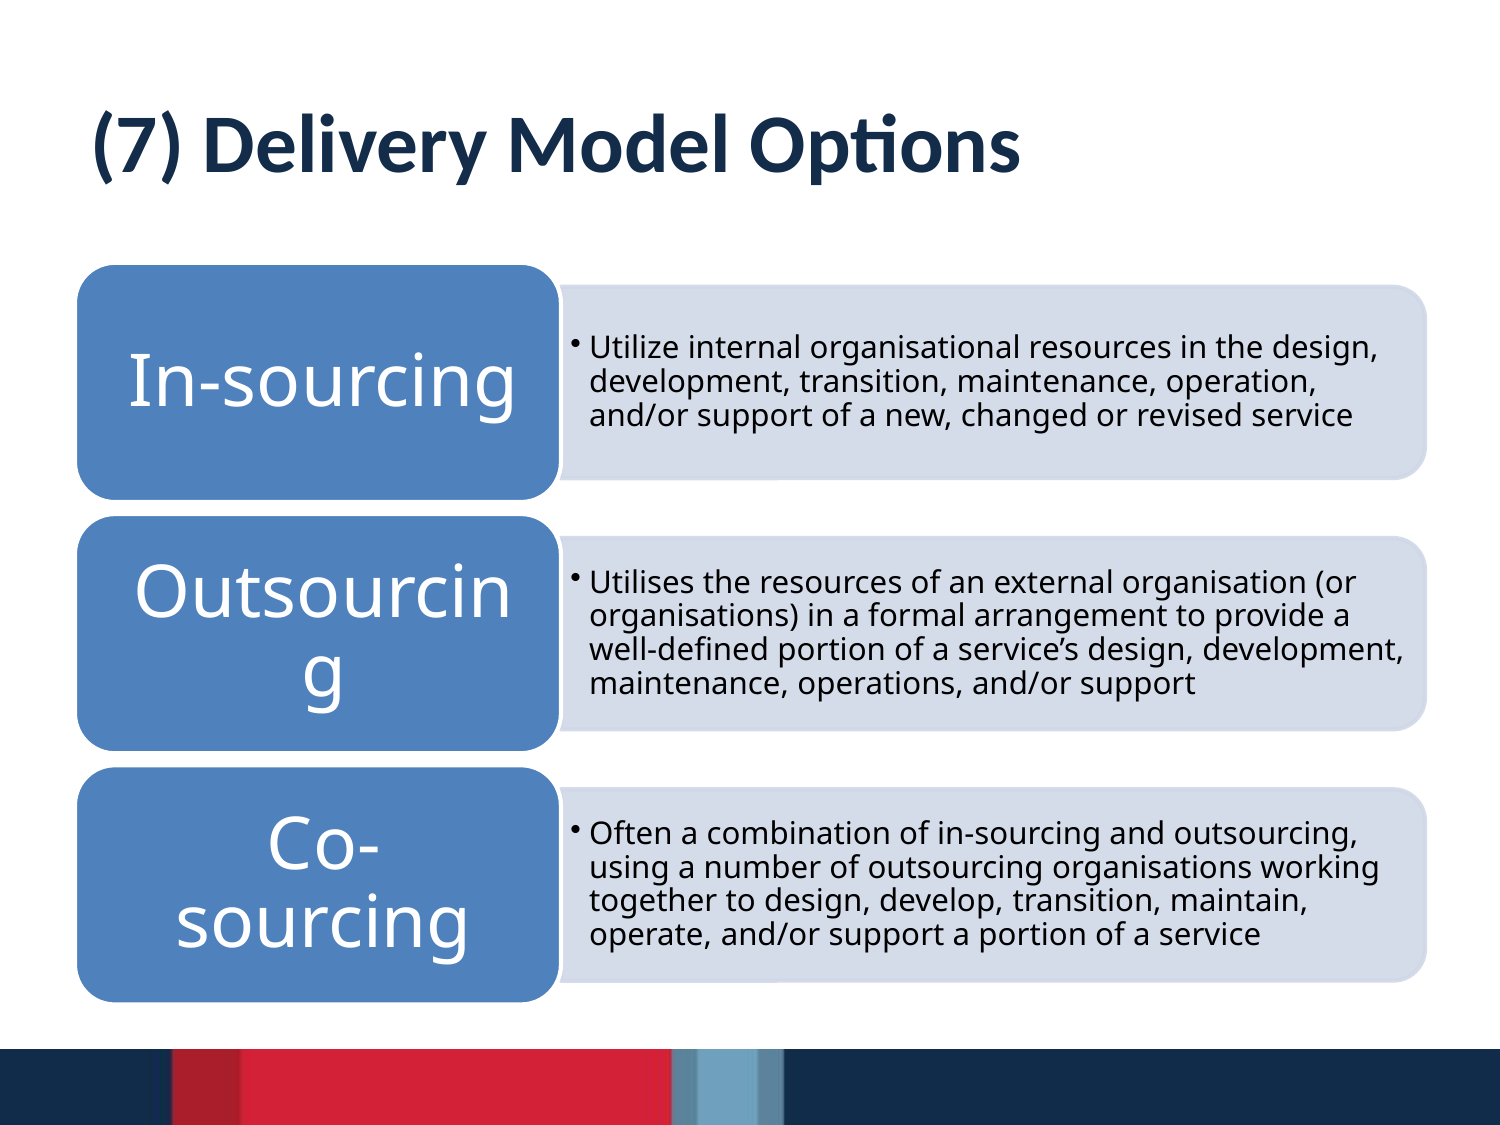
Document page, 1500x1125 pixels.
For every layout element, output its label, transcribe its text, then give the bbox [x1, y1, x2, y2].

title (7) Delivery Model Options [75, 45, 1425, 233]
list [74, 262, 1426, 1006]
picture [0, 1049, 1500, 1125]
